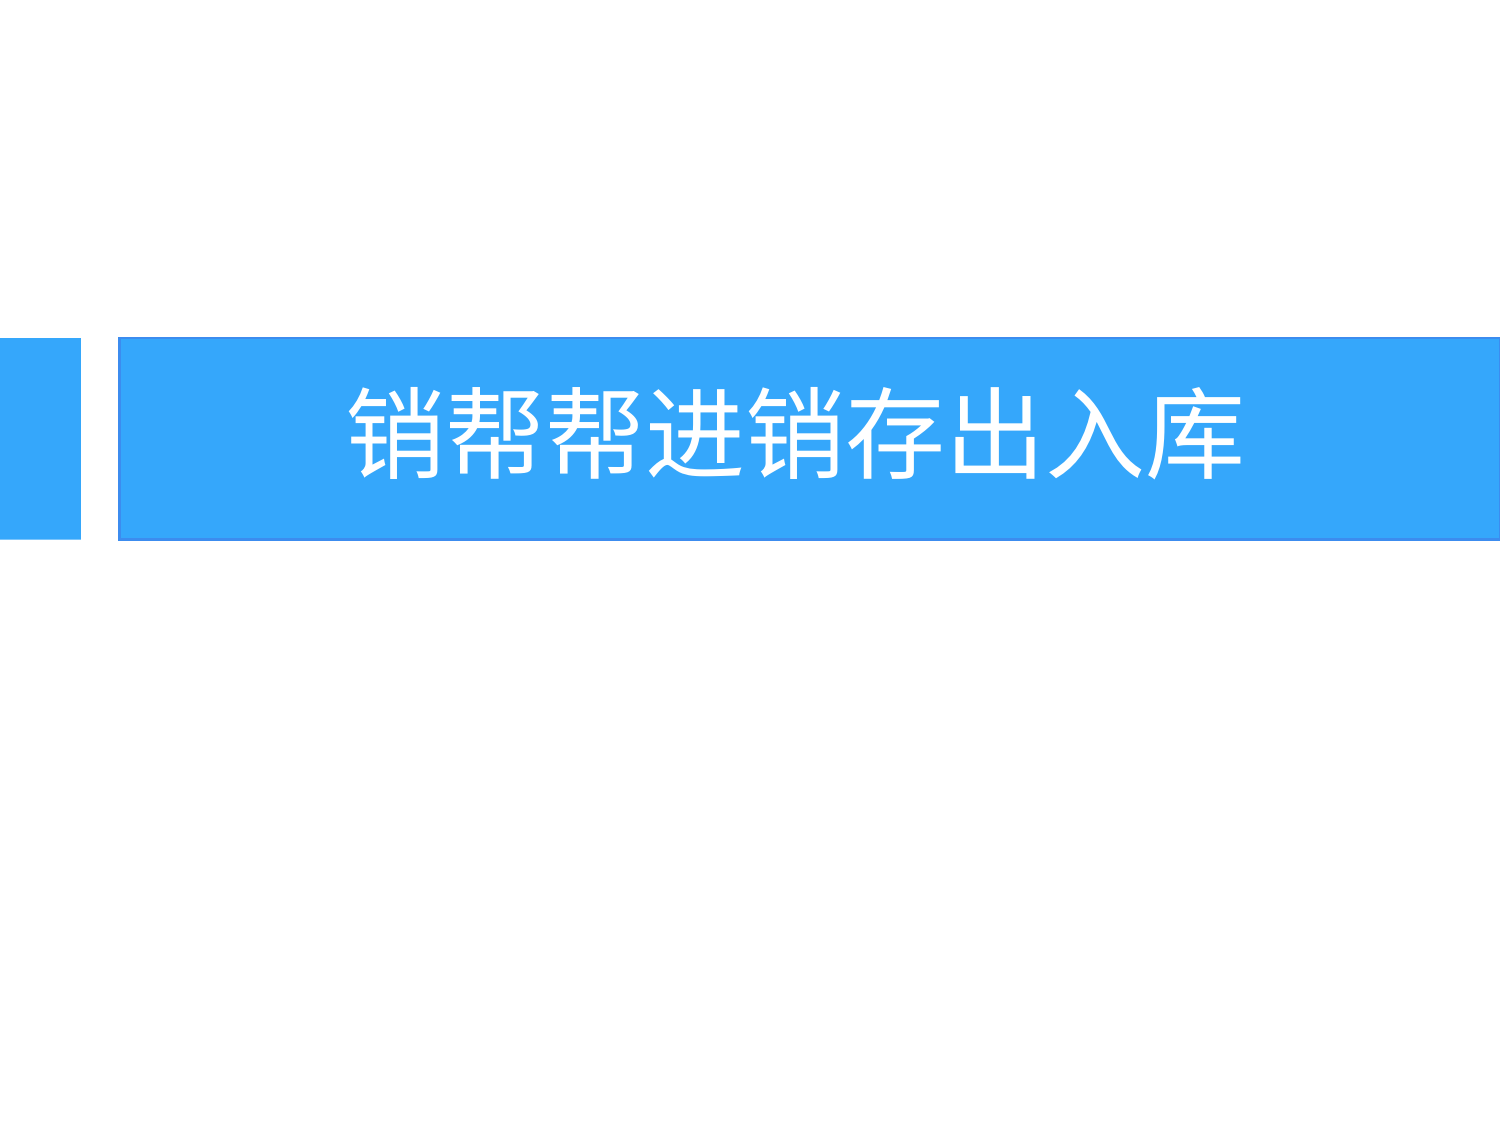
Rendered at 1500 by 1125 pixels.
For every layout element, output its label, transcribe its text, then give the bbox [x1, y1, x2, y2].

text_box [118, 337, 1500, 541]
text_box [0, 337, 82, 541]
text_box 销帮帮进销存出入库 [261, 363, 1329, 499]
